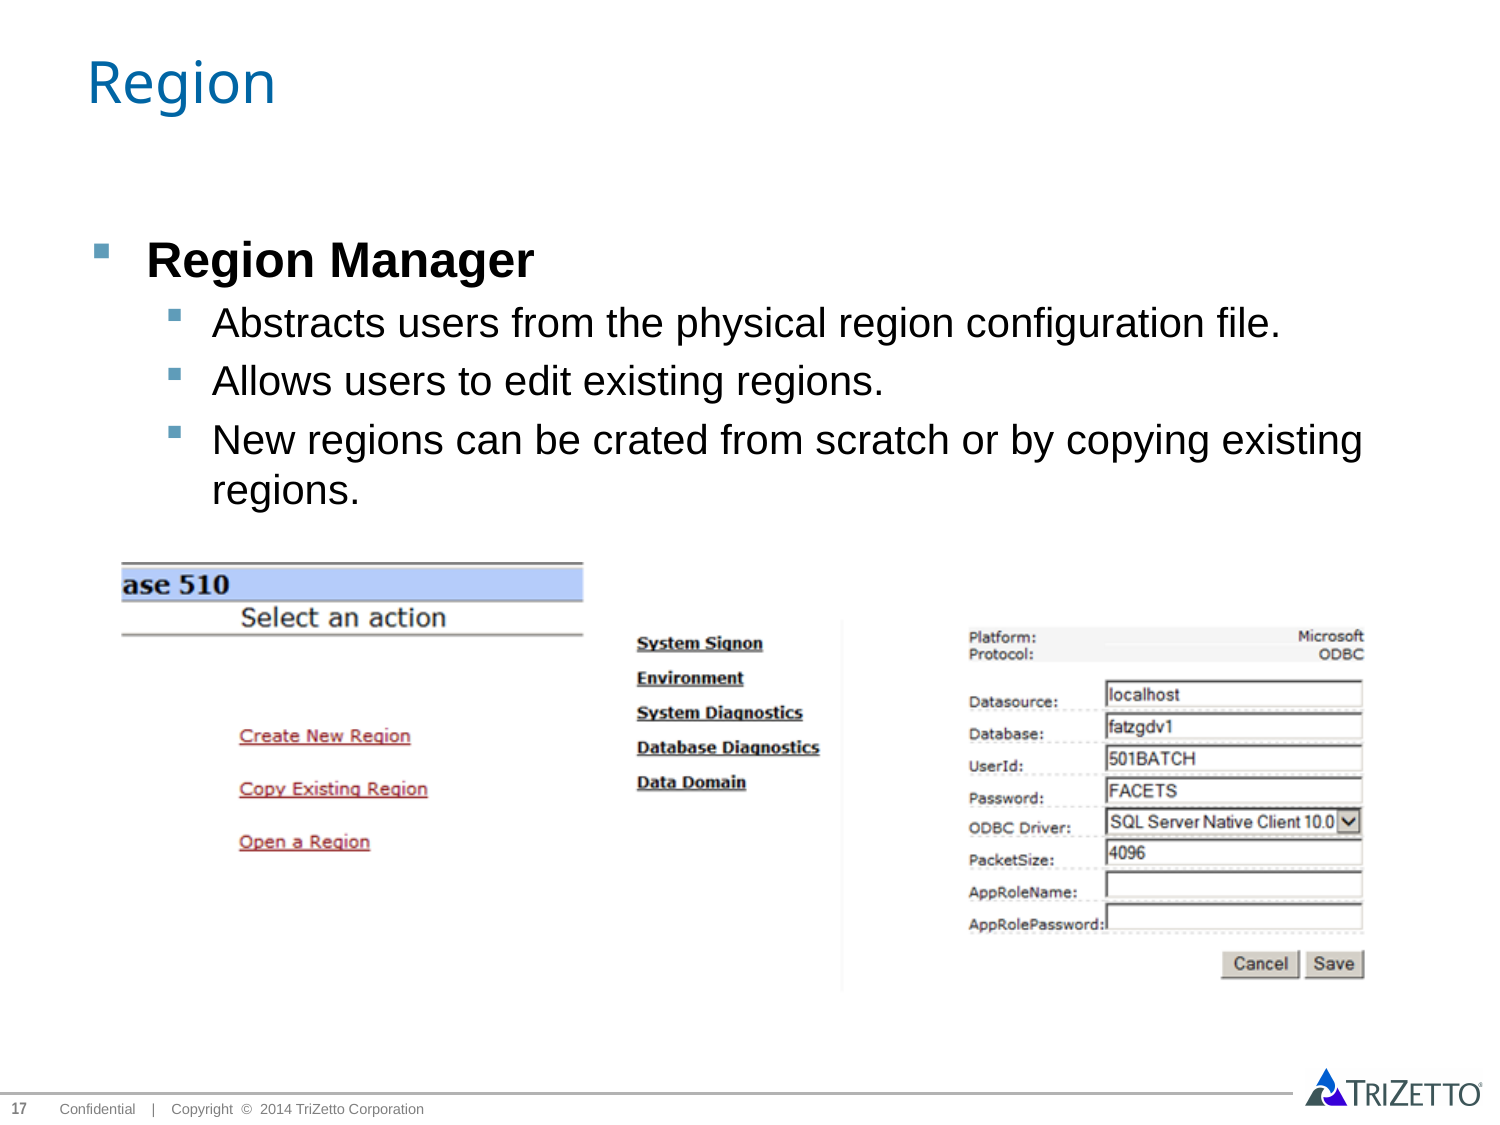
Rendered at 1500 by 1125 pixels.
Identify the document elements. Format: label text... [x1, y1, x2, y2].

picture [121, 562, 1379, 1049]
list Region Manager Abstracts users from the physical region configuration file. Allows users to edit existing regions. New regions can be crated from scratch or by copying existing regions. [74, 219, 1426, 977]
picture [1305, 1068, 1483, 1106]
title Region [71, 44, 1430, 126]
